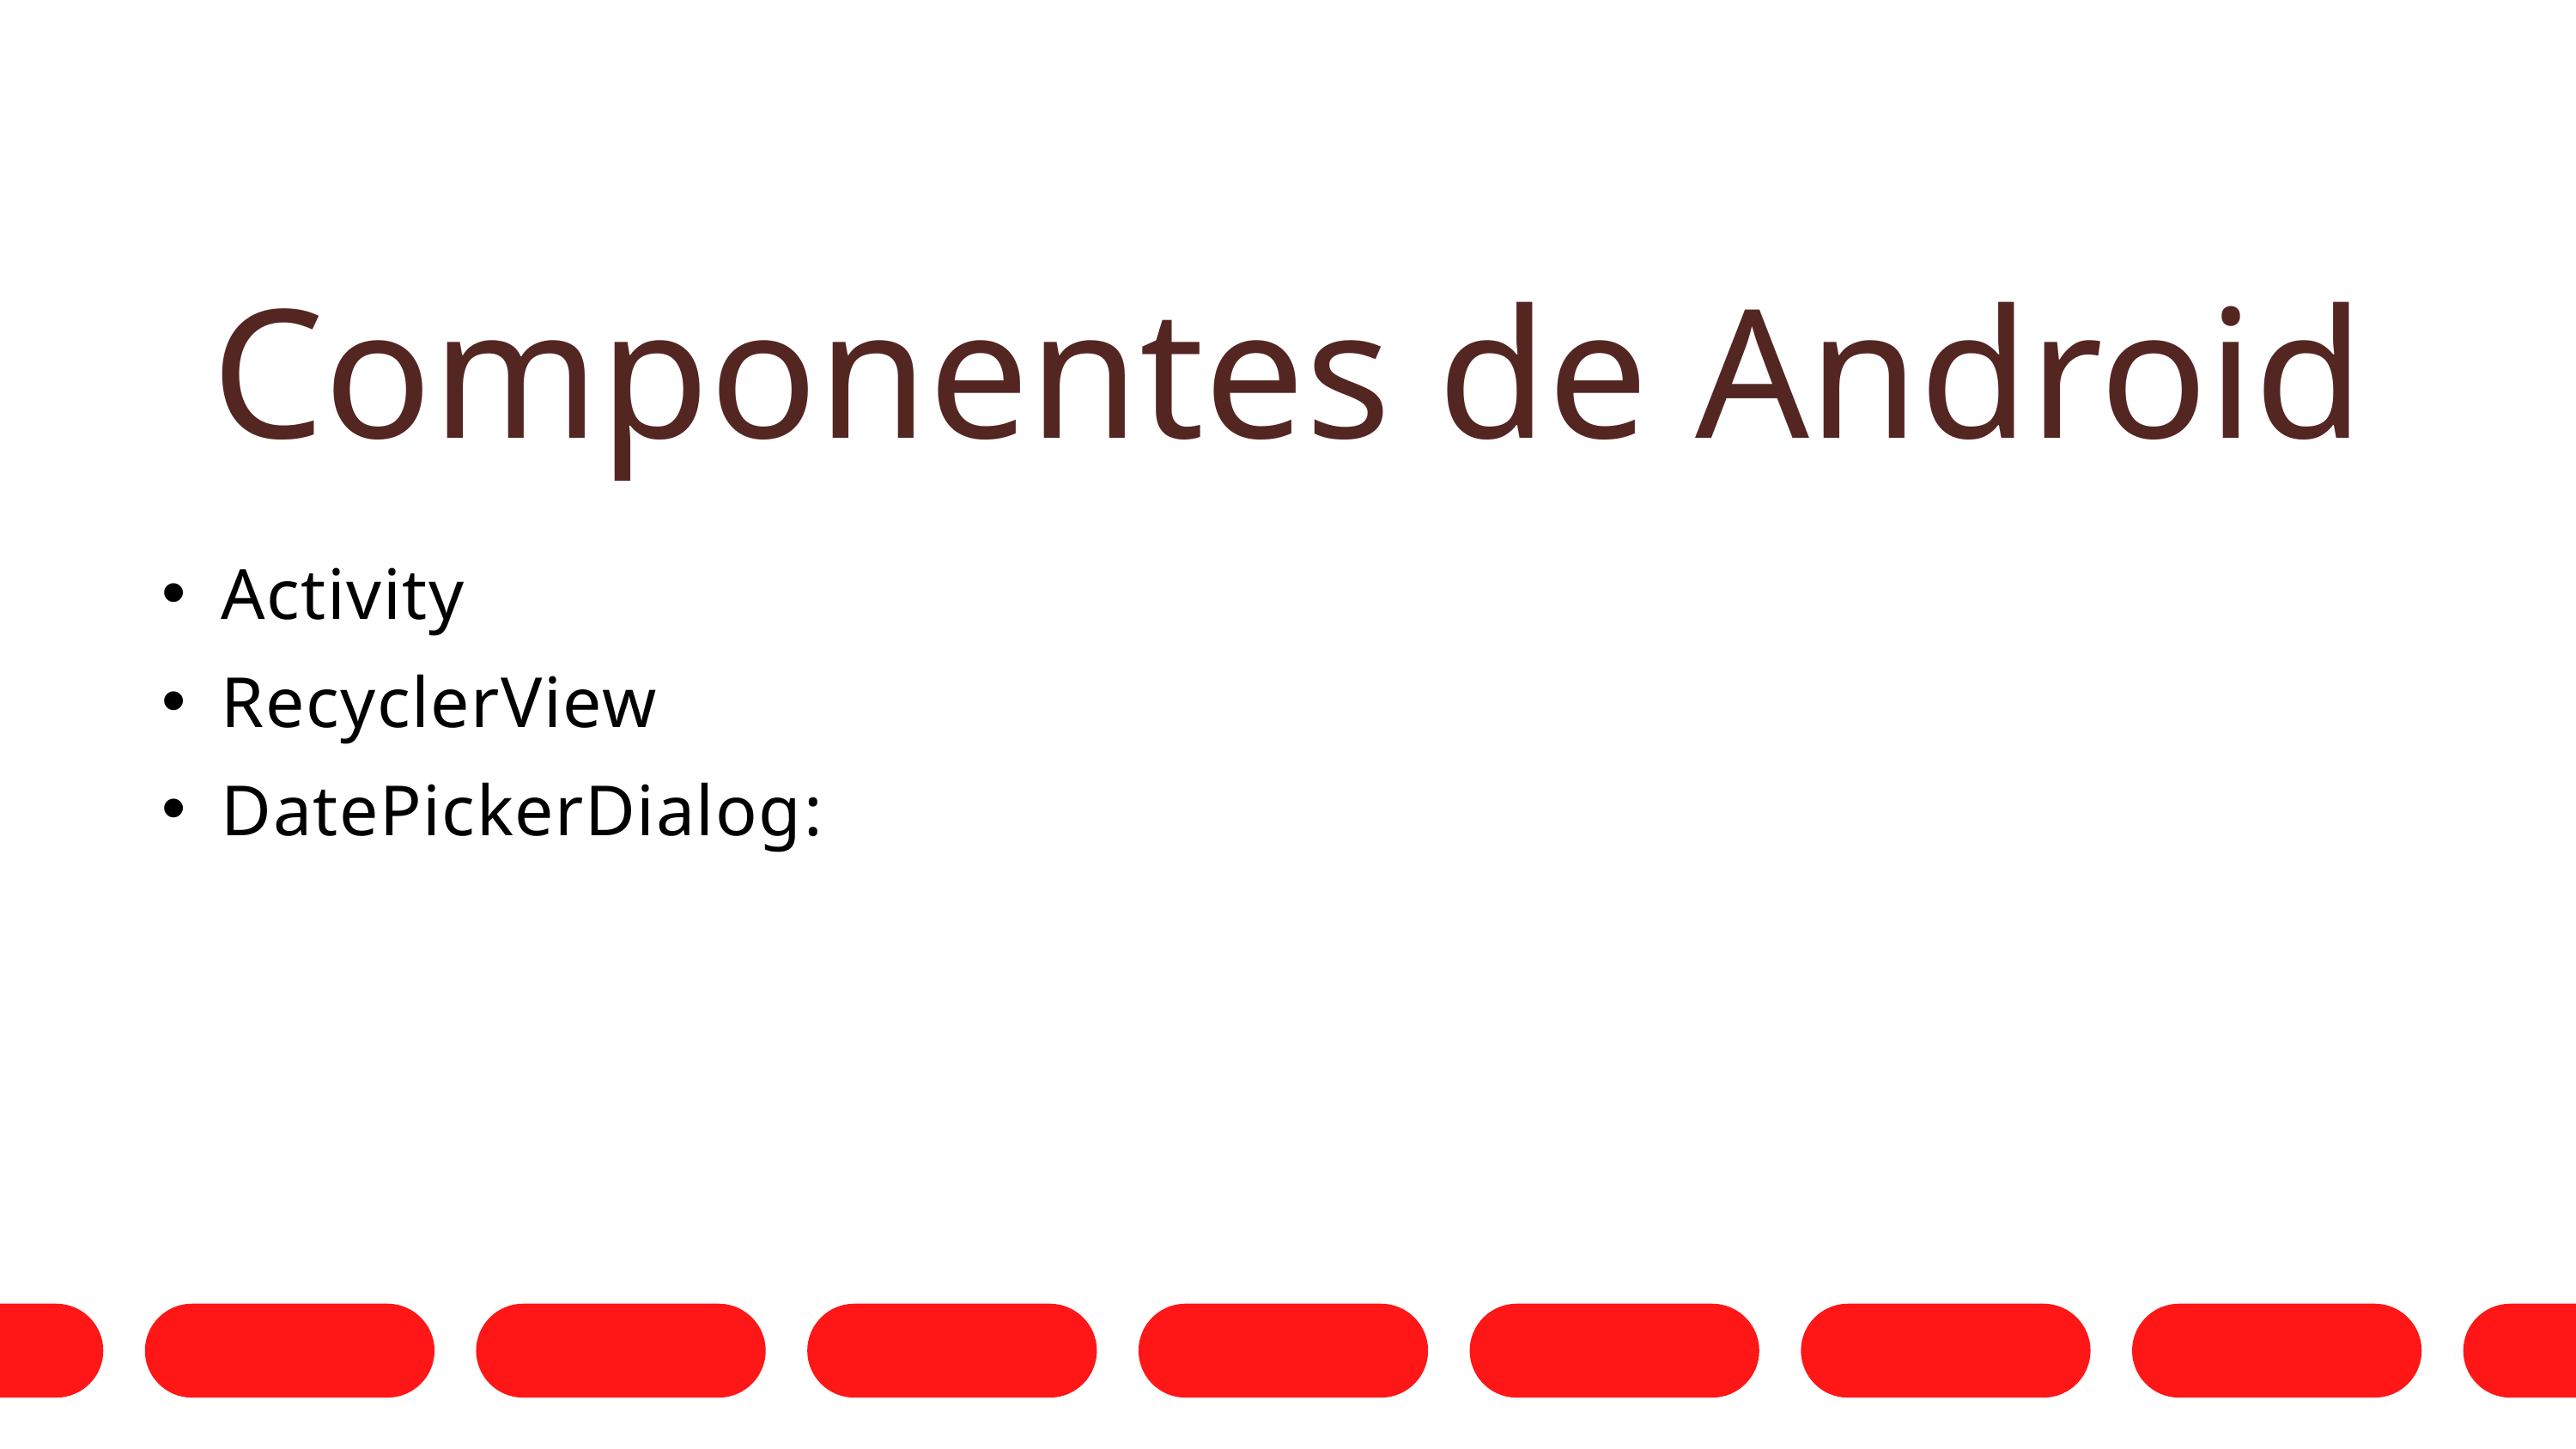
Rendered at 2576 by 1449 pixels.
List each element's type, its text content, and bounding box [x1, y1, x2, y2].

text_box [2131, 1303, 2422, 1398]
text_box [1138, 1303, 1429, 1398]
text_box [144, 1303, 435, 1398]
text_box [0, 1303, 104, 1398]
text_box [806, 1303, 1097, 1398]
text_box Componentes de Android [144, 223, 2432, 474]
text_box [2463, 1303, 2576, 1398]
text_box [1801, 1303, 2091, 1398]
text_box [476, 1303, 766, 1398]
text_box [1469, 1303, 1760, 1398]
text_box Activity RecyclerView DatePickerDialog: [103, 524, 2390, 958]
